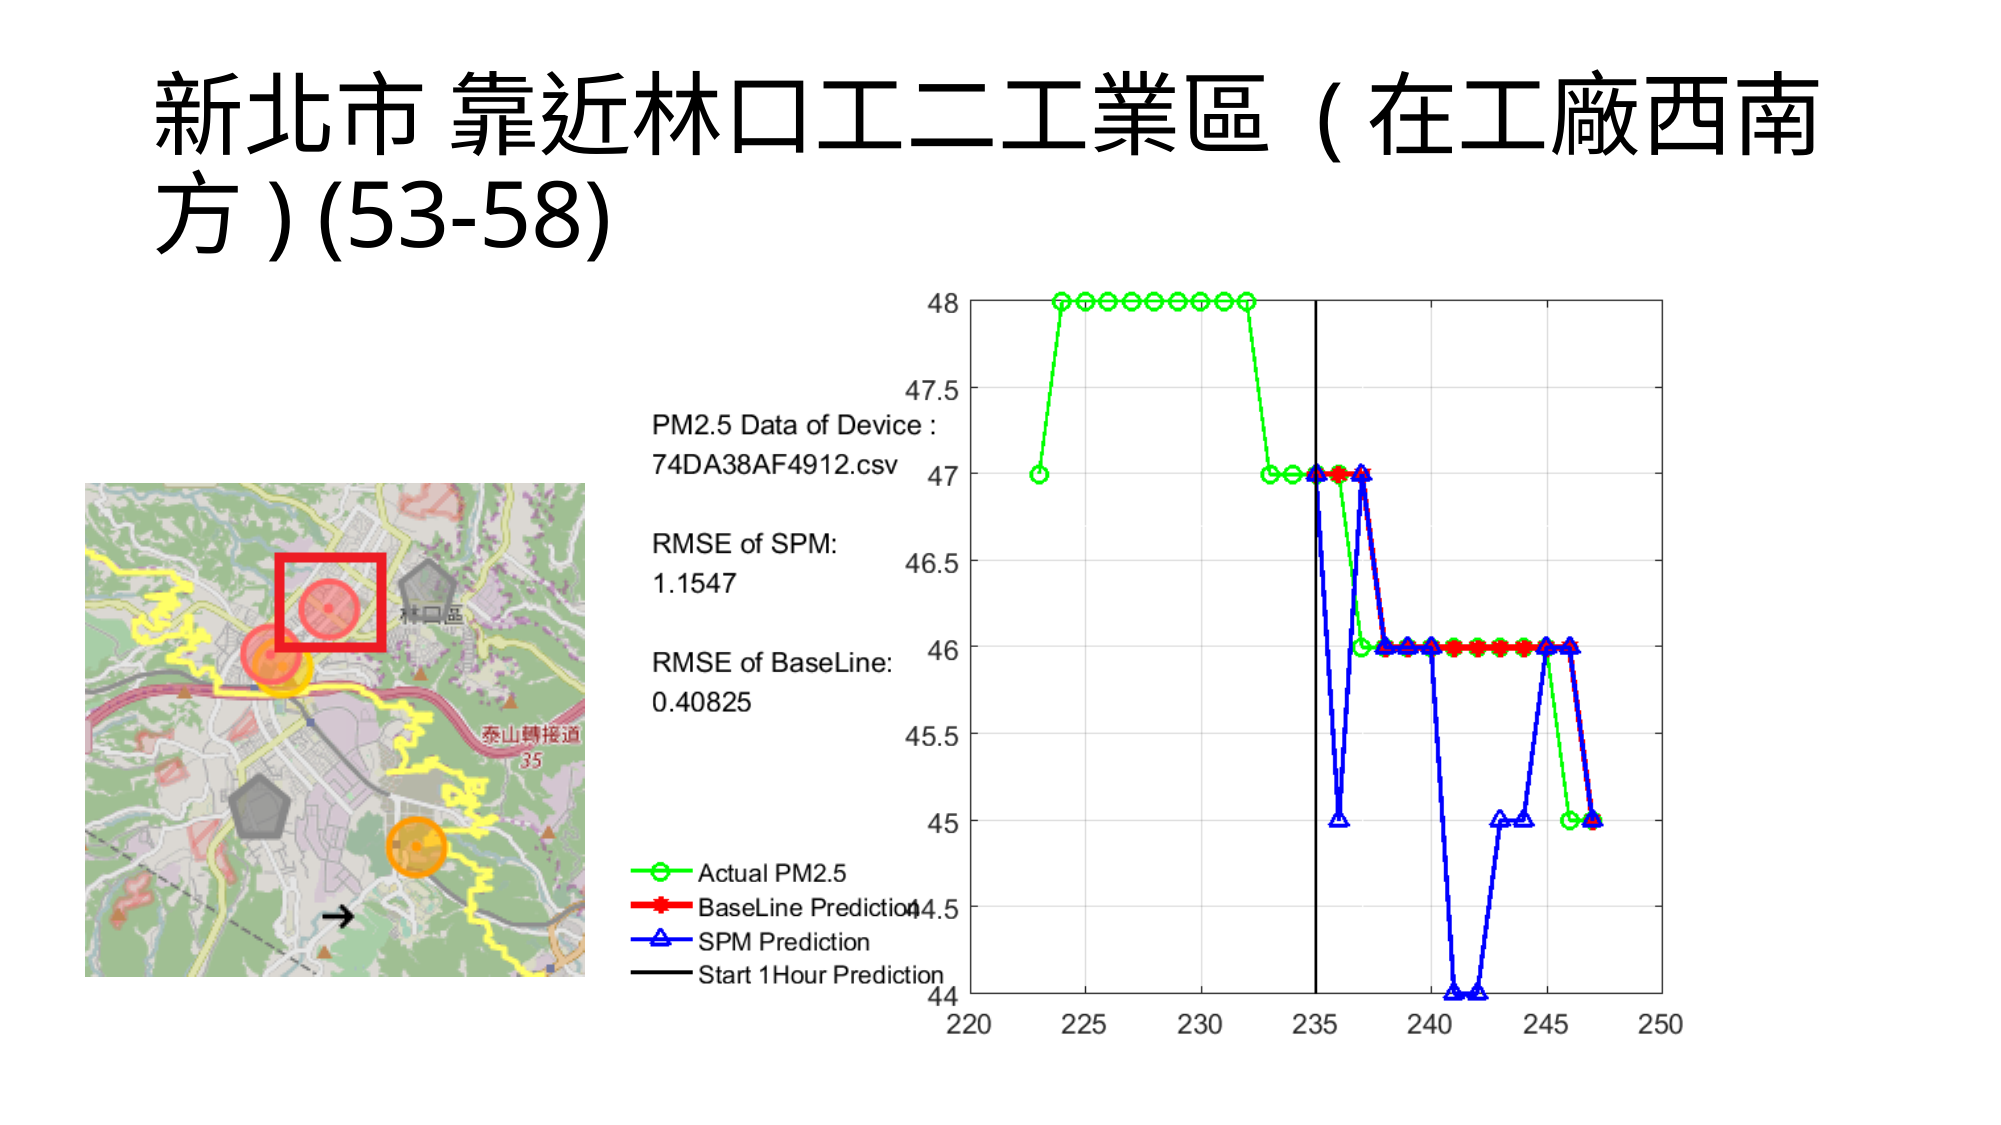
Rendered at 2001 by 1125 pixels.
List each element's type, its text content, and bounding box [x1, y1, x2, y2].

title 新北市 靠近林口工二工業區 (在工廠西南方) (53-58) [137, 59, 1863, 278]
picture [623, 214, 1778, 1080]
picture [85, 483, 585, 977]
